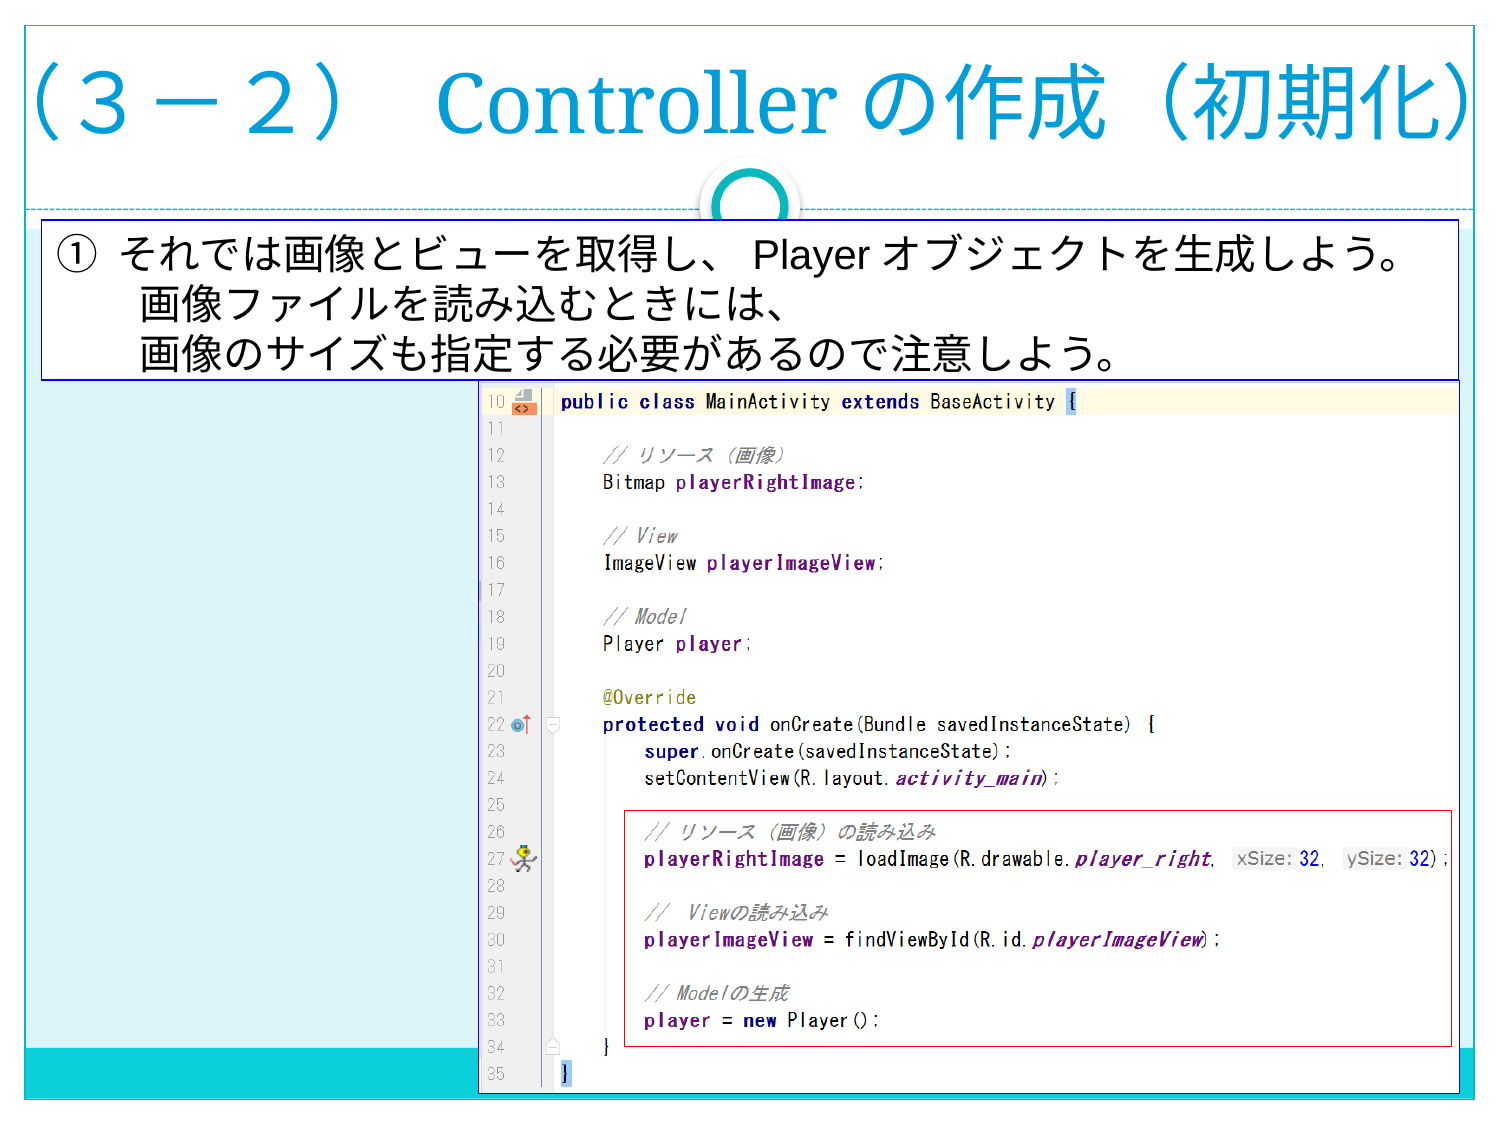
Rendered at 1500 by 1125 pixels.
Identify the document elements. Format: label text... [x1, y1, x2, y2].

text_box （３－２） Controllerの作成（初期化） [0, 42, 1500, 158]
text_box ① それでは画像とビューを取得し、Playerオブジェクトを生成しよう。 画像ファイルを読み込むときには、 画像のサイズも指定する必要があるので注意しよう。 [41, 219, 1459, 381]
picture [478, 379, 1461, 1095]
